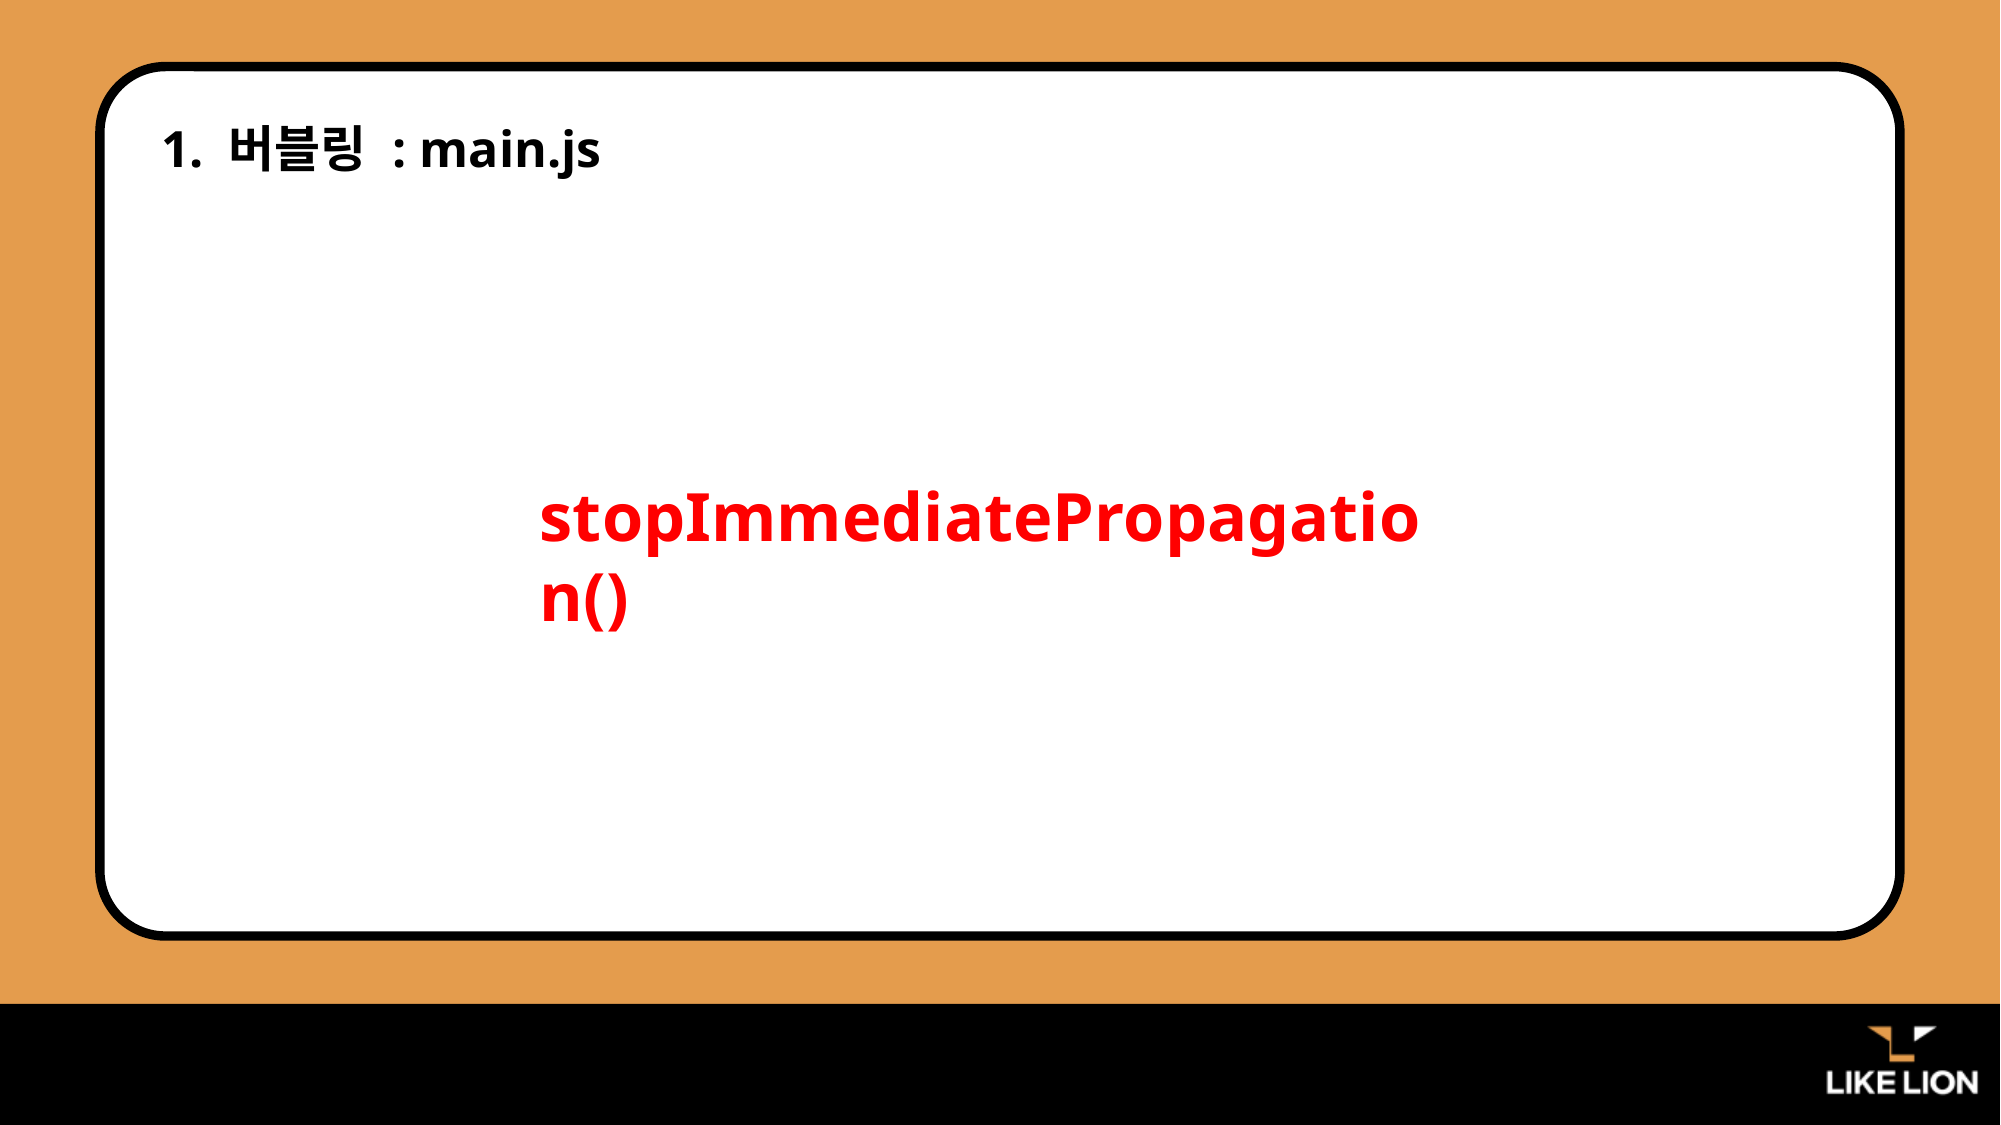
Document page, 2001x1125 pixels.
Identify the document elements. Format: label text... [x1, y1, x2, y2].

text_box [0, 1003, 2000, 1125]
text_box stopImmediatePropagation() [524, 467, 1475, 643]
text_box [98, 65, 1901, 938]
text_box 1. 버블링 : main.js [146, 110, 1087, 186]
